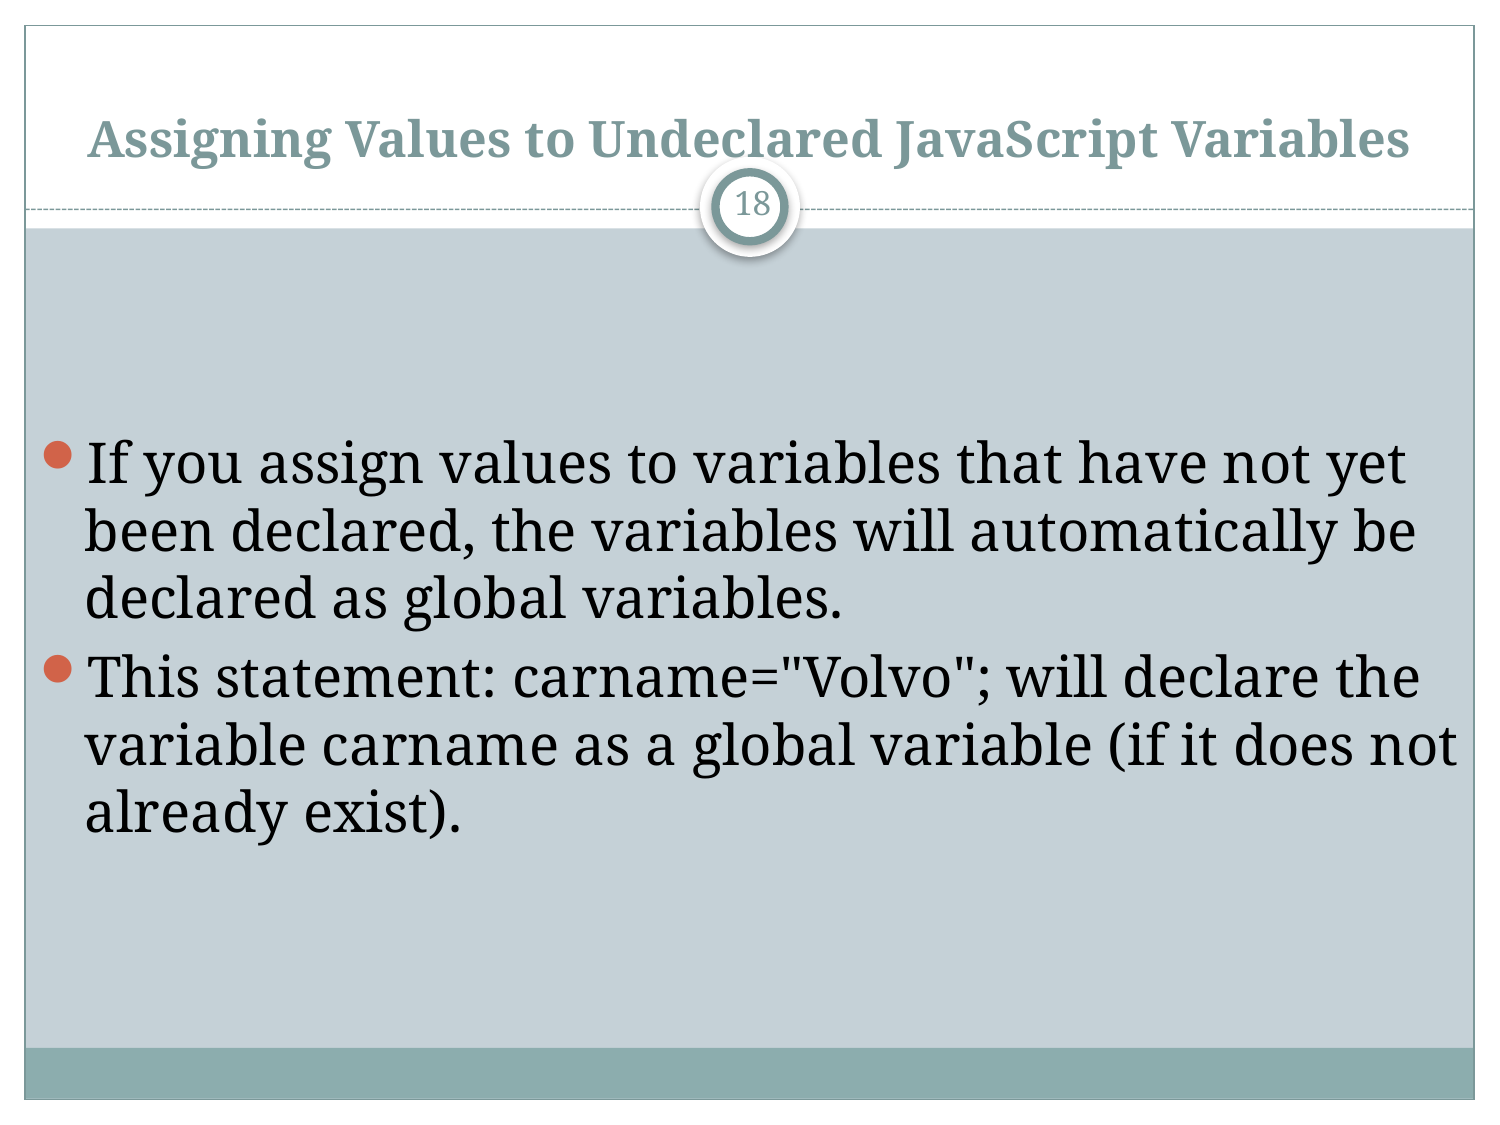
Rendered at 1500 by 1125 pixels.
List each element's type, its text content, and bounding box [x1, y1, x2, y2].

list If you assign values to variables that have not yet been declared, the variables will automatically be declared as global variables. This statement: carname="Volvo"; will declare the variable carname as a global variable (if it does not already exist). [24, 262, 1475, 1038]
slide_number 18 [715, 168, 791, 241]
title Assigning Values to Undeclared JavaScript Variables [49, 50, 1450, 175]
